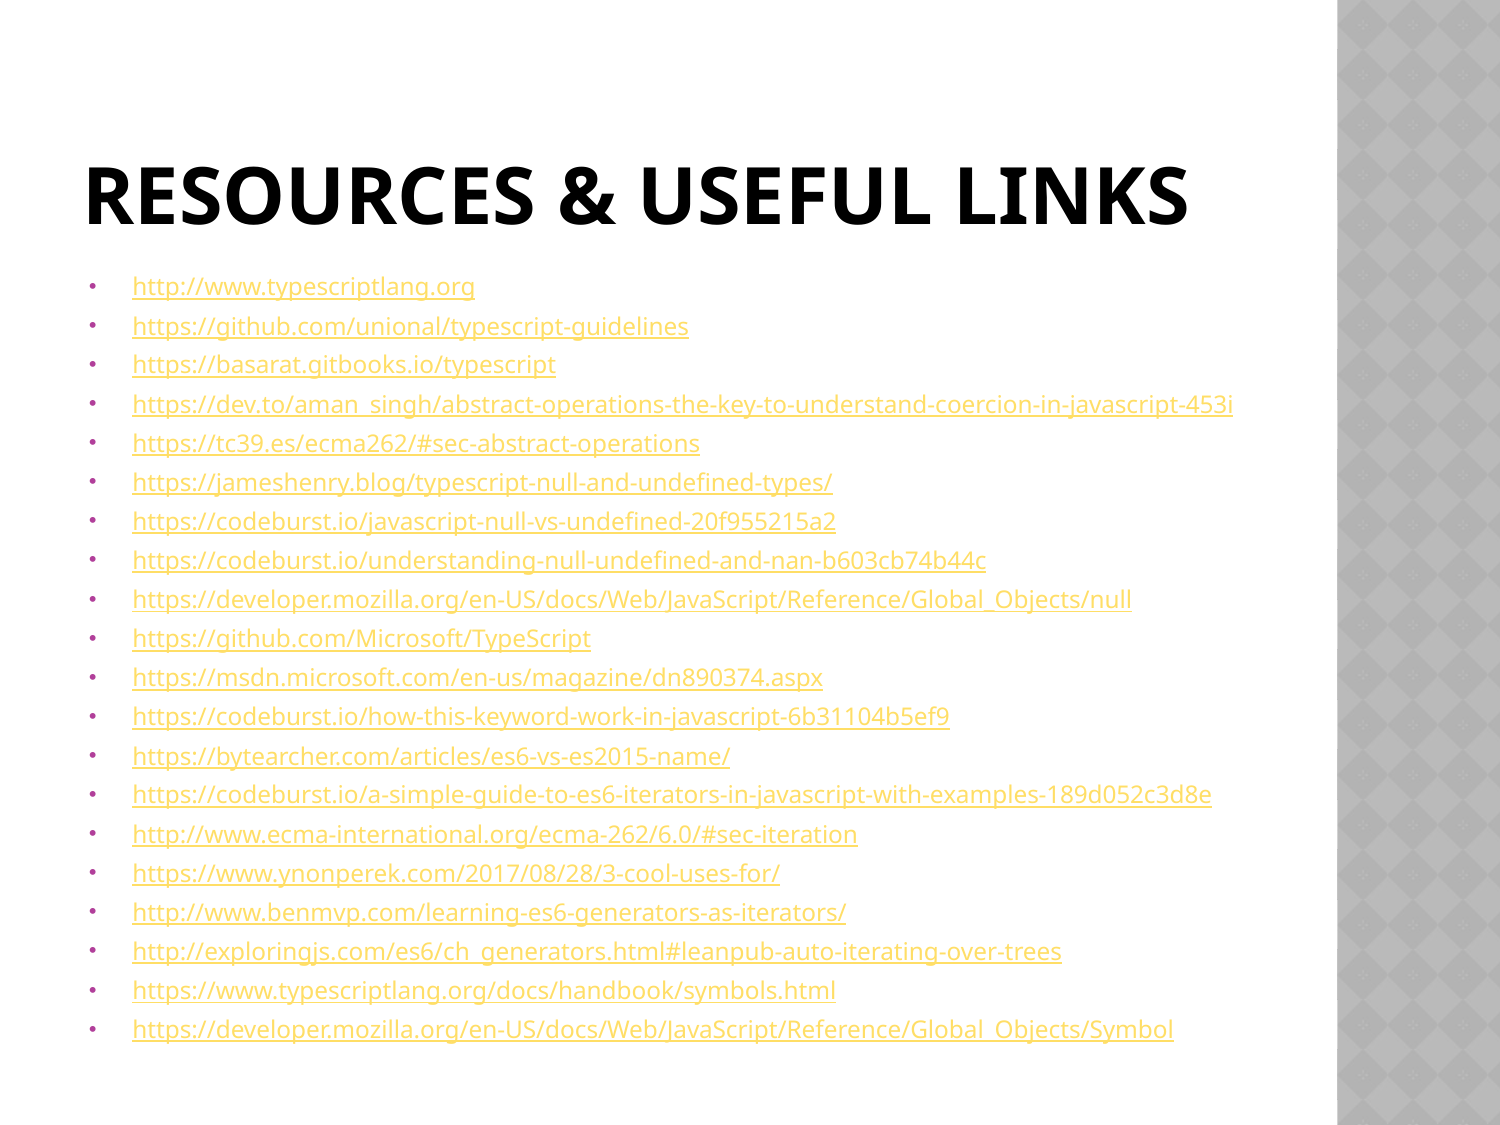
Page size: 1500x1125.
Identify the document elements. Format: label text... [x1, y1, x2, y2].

list http://www.typescriptlang.org https://github.com/unional/typescript-guidelines https://basarat.gitbooks.io/typescript https://dev.to/aman_singh/abstract-operations-the-key-to-understand-coercion-in-javascript-453i https://tc39.es/ecma262/#sec-abstract-operations https://jameshenry.blog/typescript-null-and-undefined-types/ https://codeburst.io/javascript-null-vs-undefined-20f955215a2 https://codeburst.io/understanding-null-undefined-and-nan-b603cb74b44c https://developer.mozilla.org/en-US/docs/Web/JavaScript/Reference/Global_Objects/null https://github.com/Microsoft/TypeScript https://msdn.microsoft.com/en-us/magazine/dn890374.aspx https://codeburst.io/how-this-keyword-work-in-javascript-6b31104b5ef9 https://bytearcher.com/articles/es6-vs-es2015-name/ https://codeburst.io/a-simple-guide-to-es6-iterators-in-javascript-with-examples-189d052c3d8e http://www.ecma-international.org/ecma-262/6.0/#sec-iteration https://www.ynonperek.com/2017/08/28/3-cool-uses-for/ http://www.benmvp.com/learning-es6-generators-as-iterators/ http://exploringjs.com/es6/ch_generators.html#leanpub-auto-iterating-over-trees https://www.typescriptlang.org/docs/handbook/symbols.html https://developer.mozilla.org/en-US/docs/Web/JavaScript/Reference/Global_Objects/Symbol [75, 264, 1263, 1059]
title Resources & Useful links [75, 52, 1263, 240]
